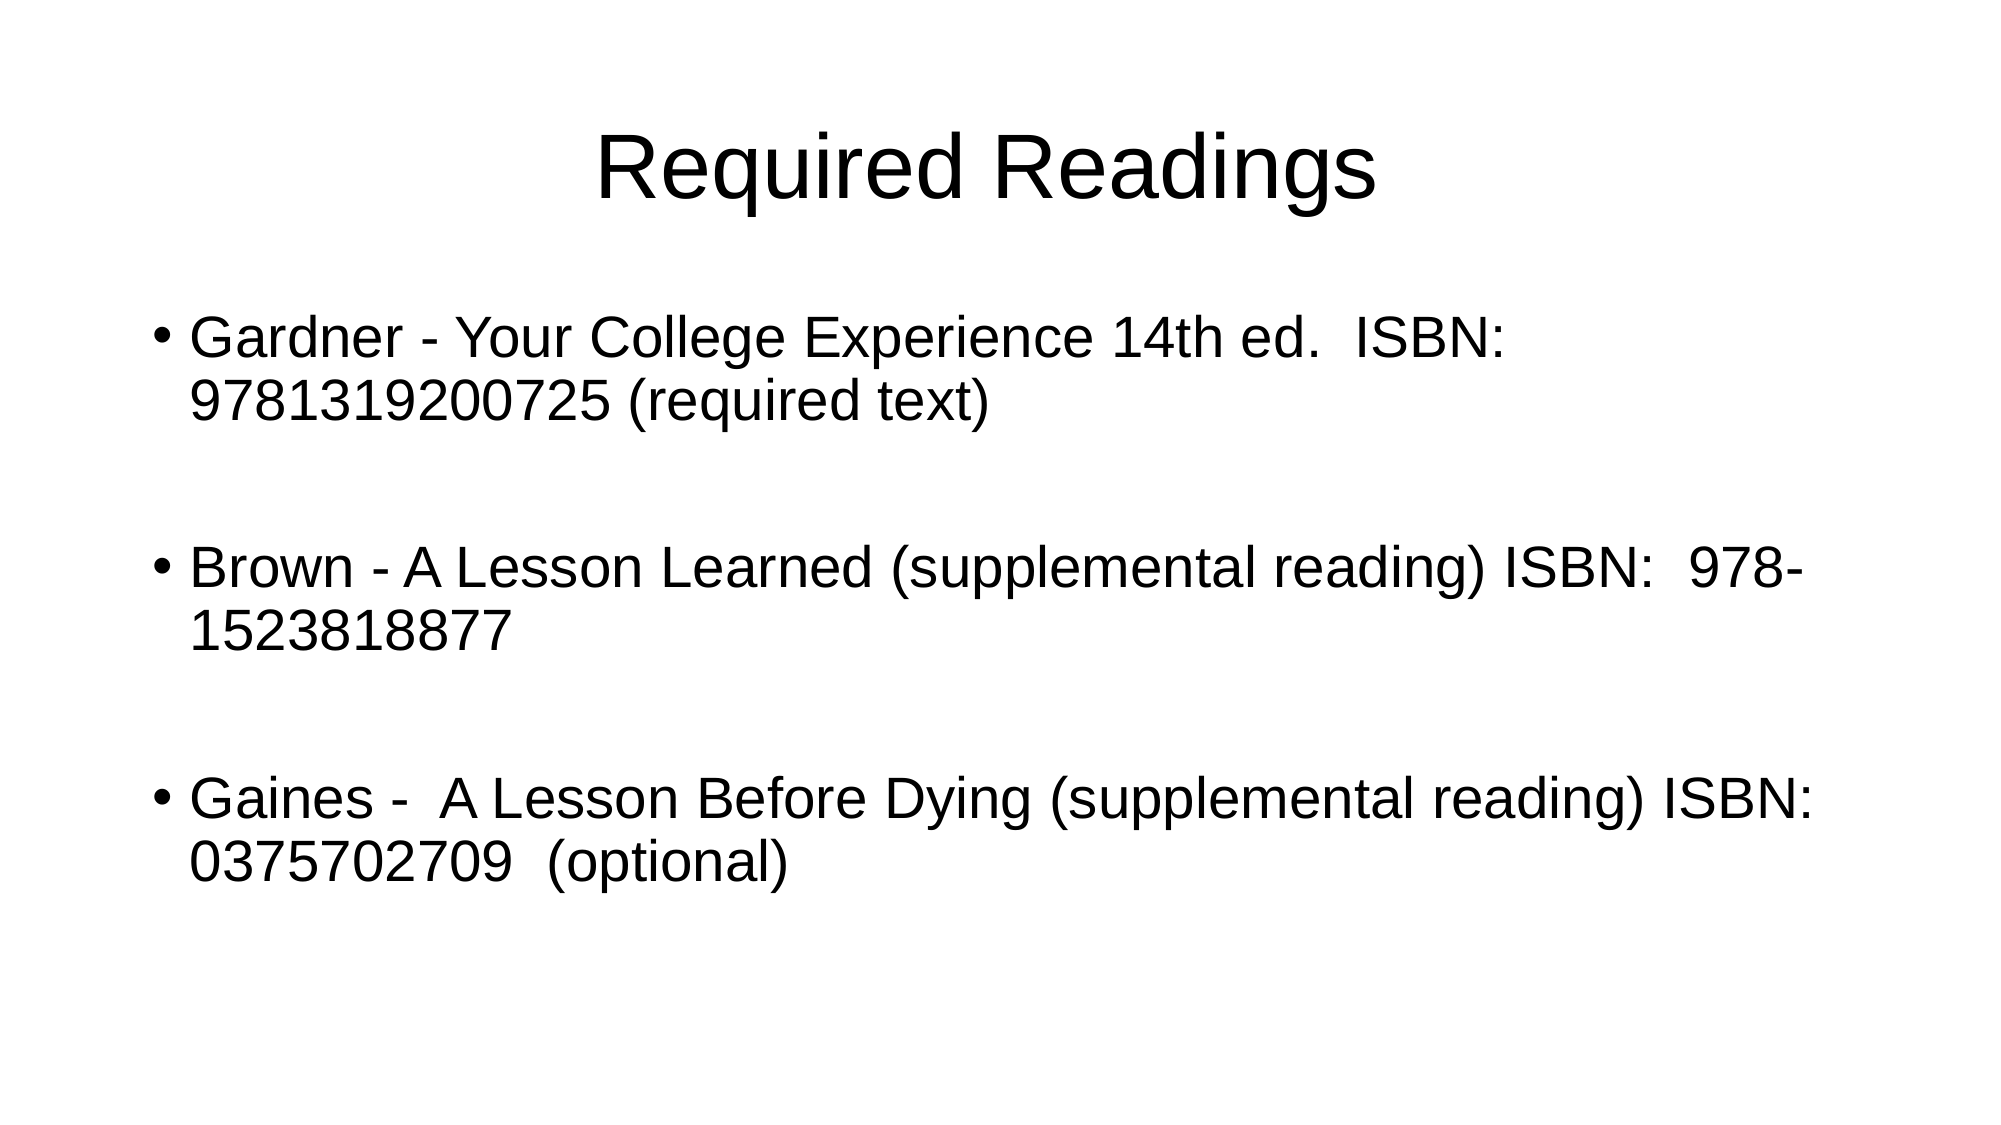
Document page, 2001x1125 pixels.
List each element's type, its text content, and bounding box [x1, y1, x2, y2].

list Gardner - Your College Experience 14th ed. ISBN: 9781319200725 (required text) Brown - A Lesson Learned (supplemental reading) ISBN: 978-1523818877 Gaines - A Lesson Before Dying (supplemental reading) ISBN: 0375702709 (optional) [137, 299, 1863, 1014]
title Required Readings [137, 59, 1863, 278]
